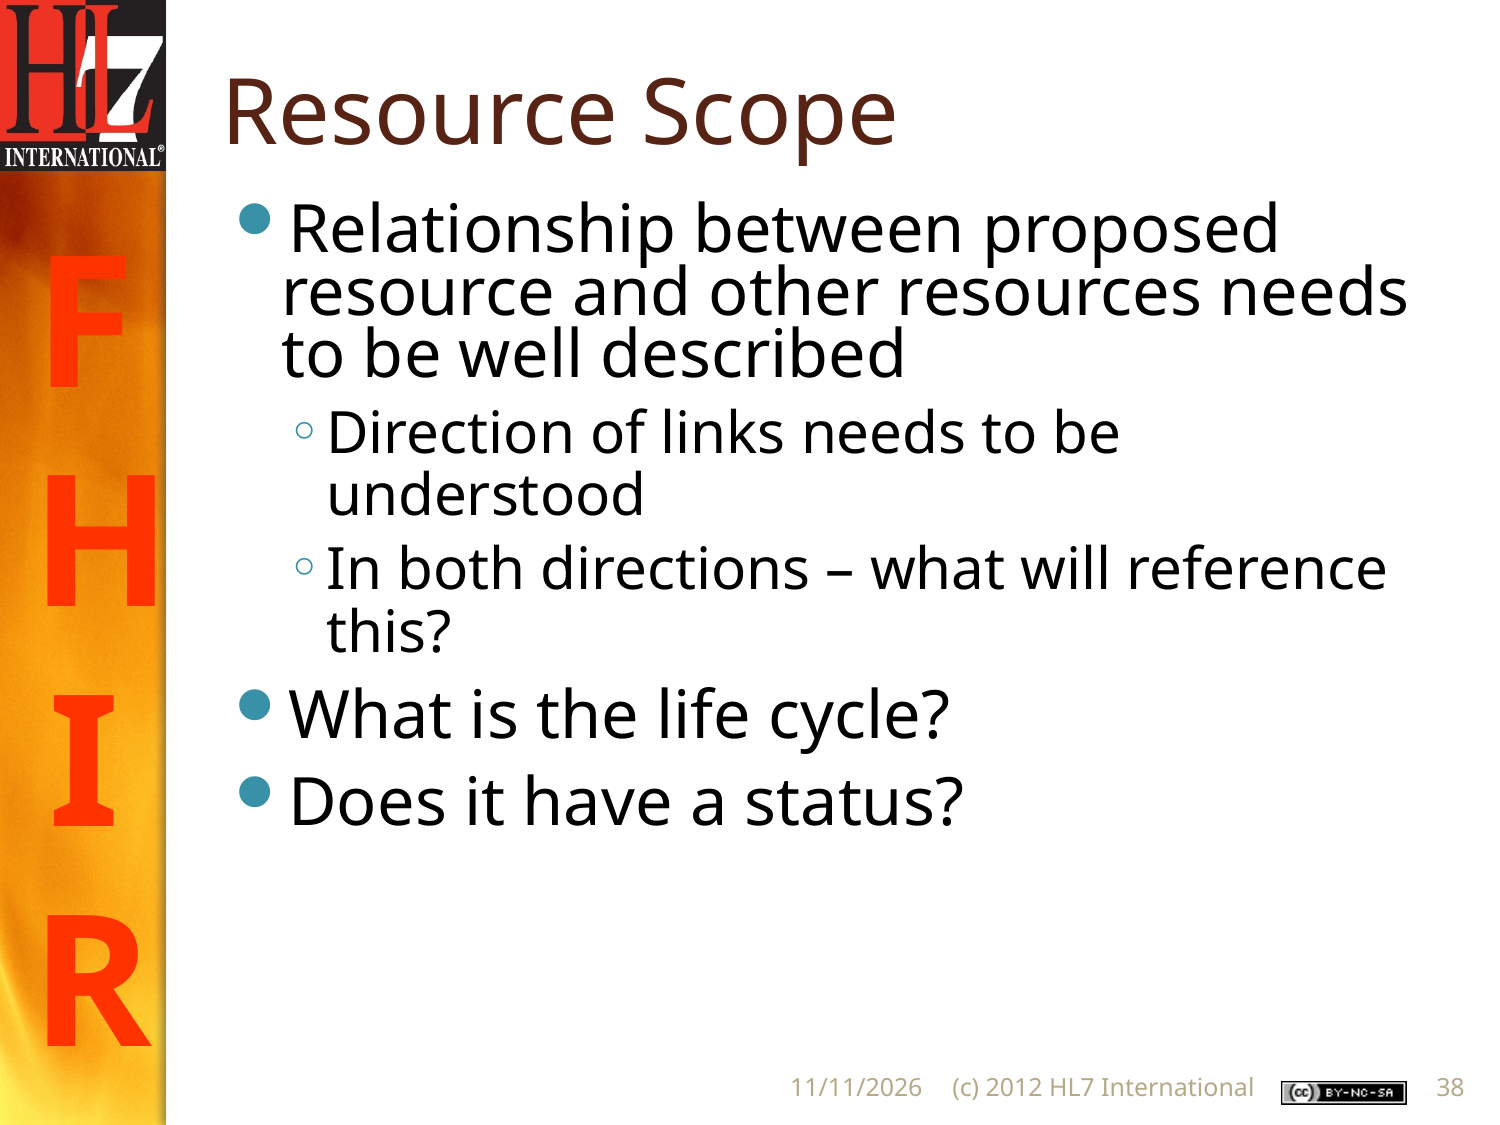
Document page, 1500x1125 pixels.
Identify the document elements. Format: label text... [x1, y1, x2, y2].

slide_number 38 [1413, 1070, 1488, 1113]
footer (c) 2012 HL7 International [937, 1070, 1413, 1113]
picture [0, 0, 166, 1125]
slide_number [587, 1070, 937, 1113]
title Resource Scope [206, 30, 1466, 185]
list Relationship between proposed resource and other resources needs to be well described Direction of links needs to be understood In both directions – what will reference this? What is the life cycle? Does it have a status? [206, 196, 1466, 1059]
